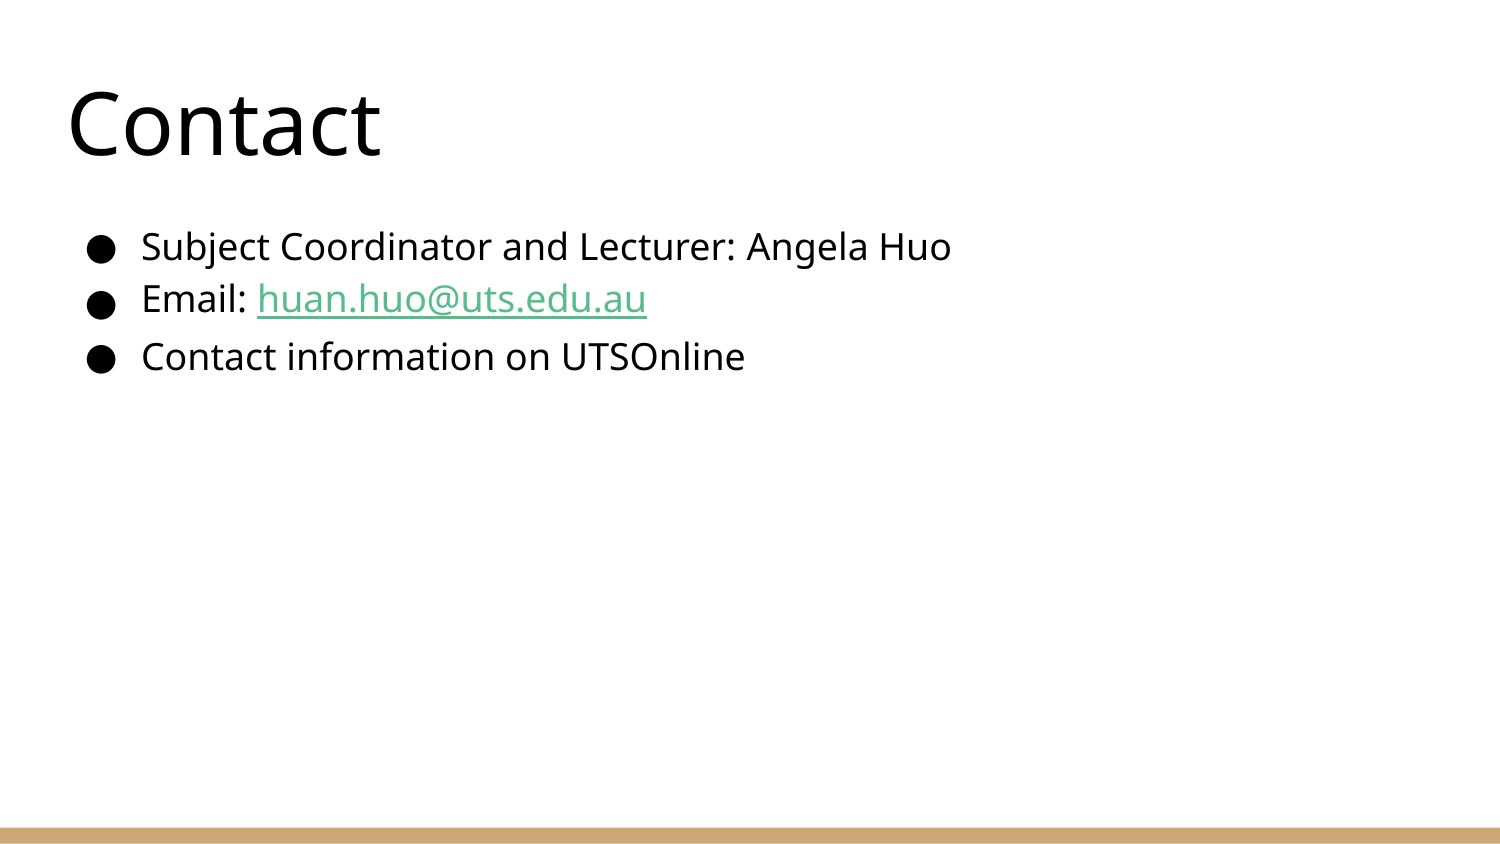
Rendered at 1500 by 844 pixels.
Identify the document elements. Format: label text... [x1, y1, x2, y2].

list Subject Coordinator and Lecturer: Angela Huo Email: huan.huo@uts.edu.au Contact information on UTSOnline [51, 200, 1449, 752]
title Contact [51, 51, 1449, 189]
